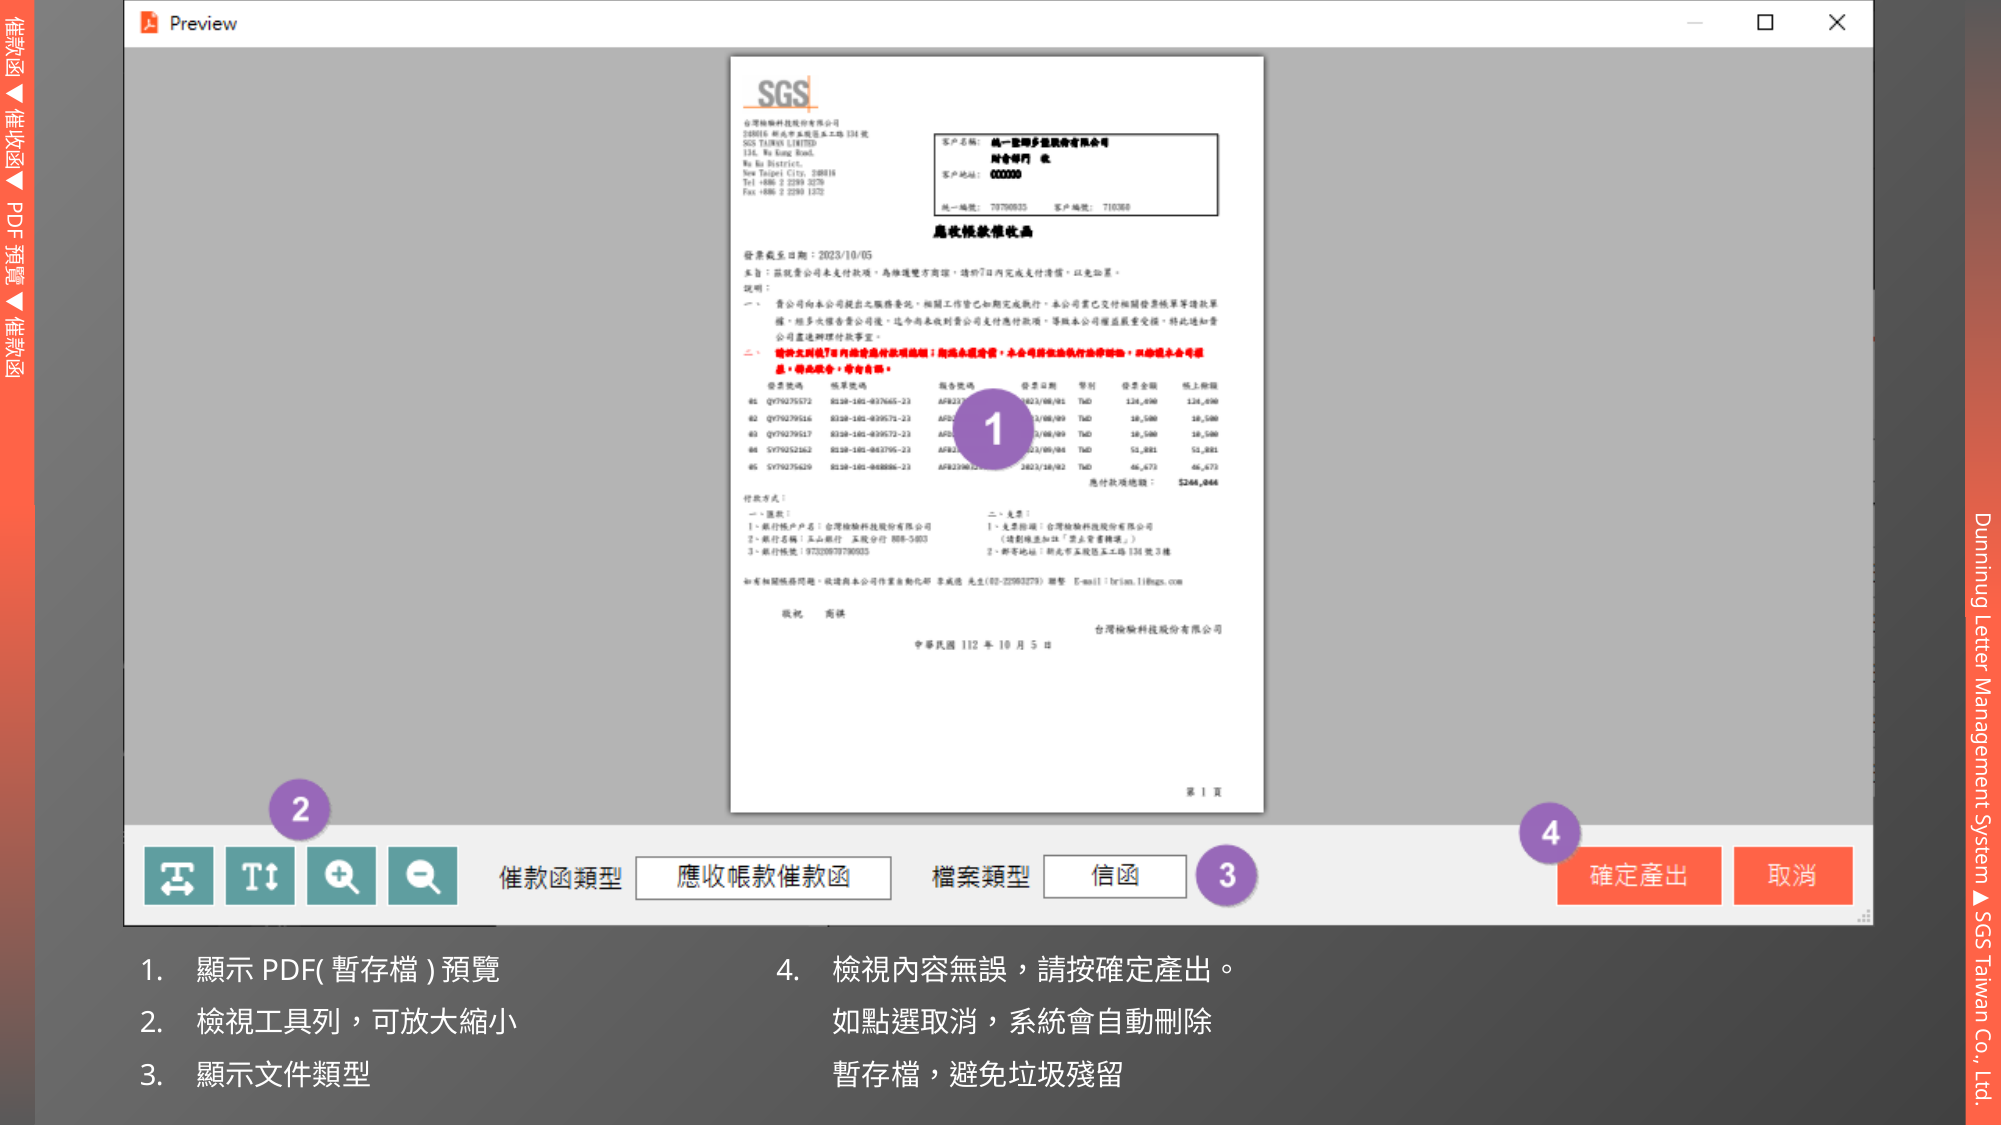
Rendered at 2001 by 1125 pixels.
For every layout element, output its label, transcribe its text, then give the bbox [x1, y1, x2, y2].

picture [123, 0, 1875, 927]
text_box 檢視內容無誤，請按確定產出。如點選取消，系統會自動刪除暫存檔，避免垃圾殘留 [761, 927, 1239, 1099]
text_box Dunninug Letter Management System ▲ SGS Taiwan Co., Ltd. [1965, 0, 2000, 1125]
text_box 催款函 ▼ 催收函▼ PDF預覽 ▼ 催款函 [0, 0, 35, 1125]
text_box 顯示PDF(暫存檔)預覽 檢視工具列，可放大縮小 顯示文件類型 [125, 927, 602, 1099]
